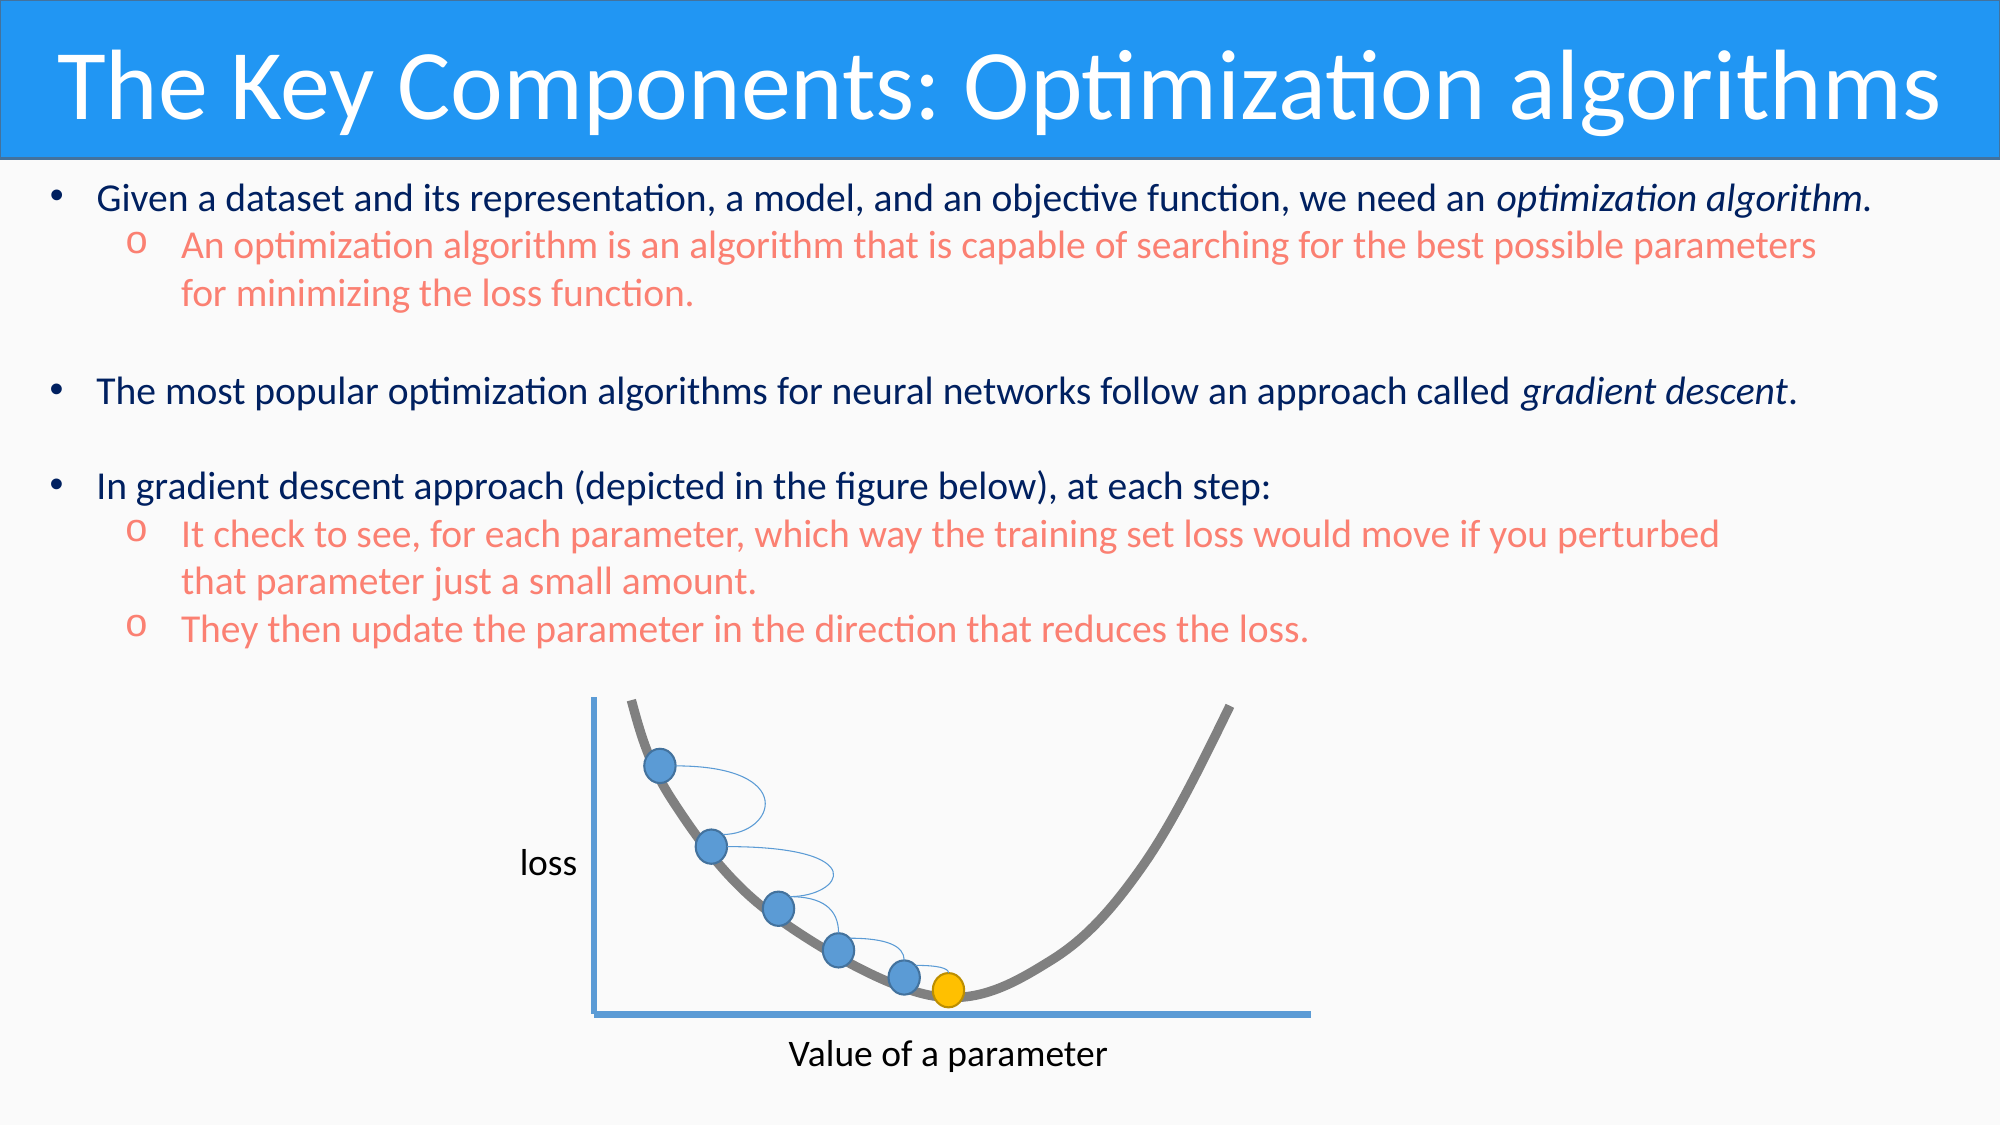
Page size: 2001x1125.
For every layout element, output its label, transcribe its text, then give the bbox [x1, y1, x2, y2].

text_box Given a dataset and its representation, a model, and an objective function, we need an optimization algorithm. An optimization algorithm is an algorithm that is capable of searching for the best possible parameters for minimizing the loss function. [35, 164, 1889, 322]
text_box The Key Components: Optimization algorithms [0, 0, 2000, 160]
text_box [504, 697, 1312, 1083]
text_box The most popular optimization algorithms for neural networks follow an approach called gradient descent. In gradient descent approach (depicted in the figure below), at each step: It check to see, for each parameter, which way the training set loss would move if you perturbed that parameter just a small amount. They then update the parameter in the direction that reduces the loss. [34, 357, 1813, 658]
